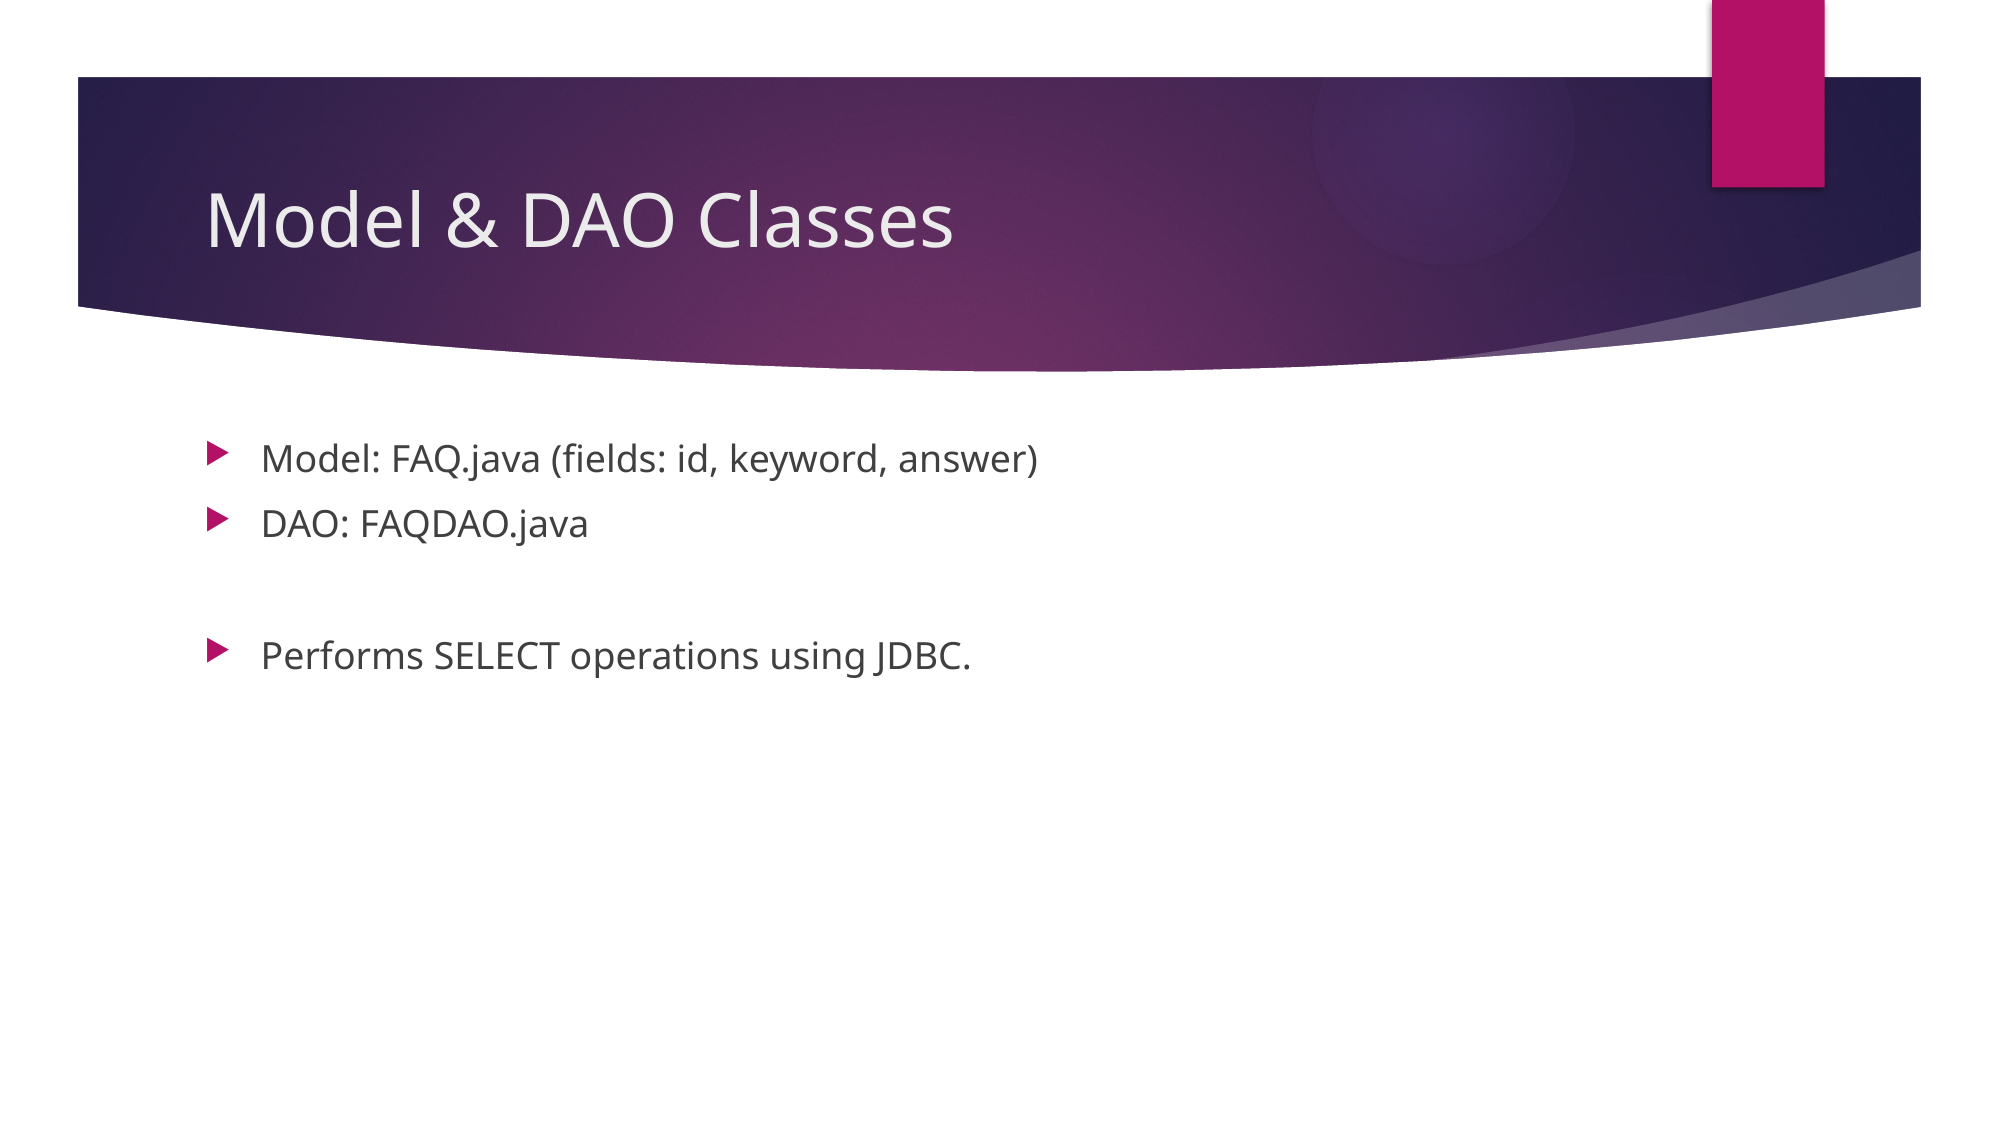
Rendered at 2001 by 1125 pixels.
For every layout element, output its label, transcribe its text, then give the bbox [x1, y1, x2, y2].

list Model: FAQ.java (fields: id, keyword, answer) DAO: FAQDAO.java Performs SELECT operations using JDBC. [189, 427, 1638, 988]
title Model & DAO Classes [189, 159, 1627, 276]
